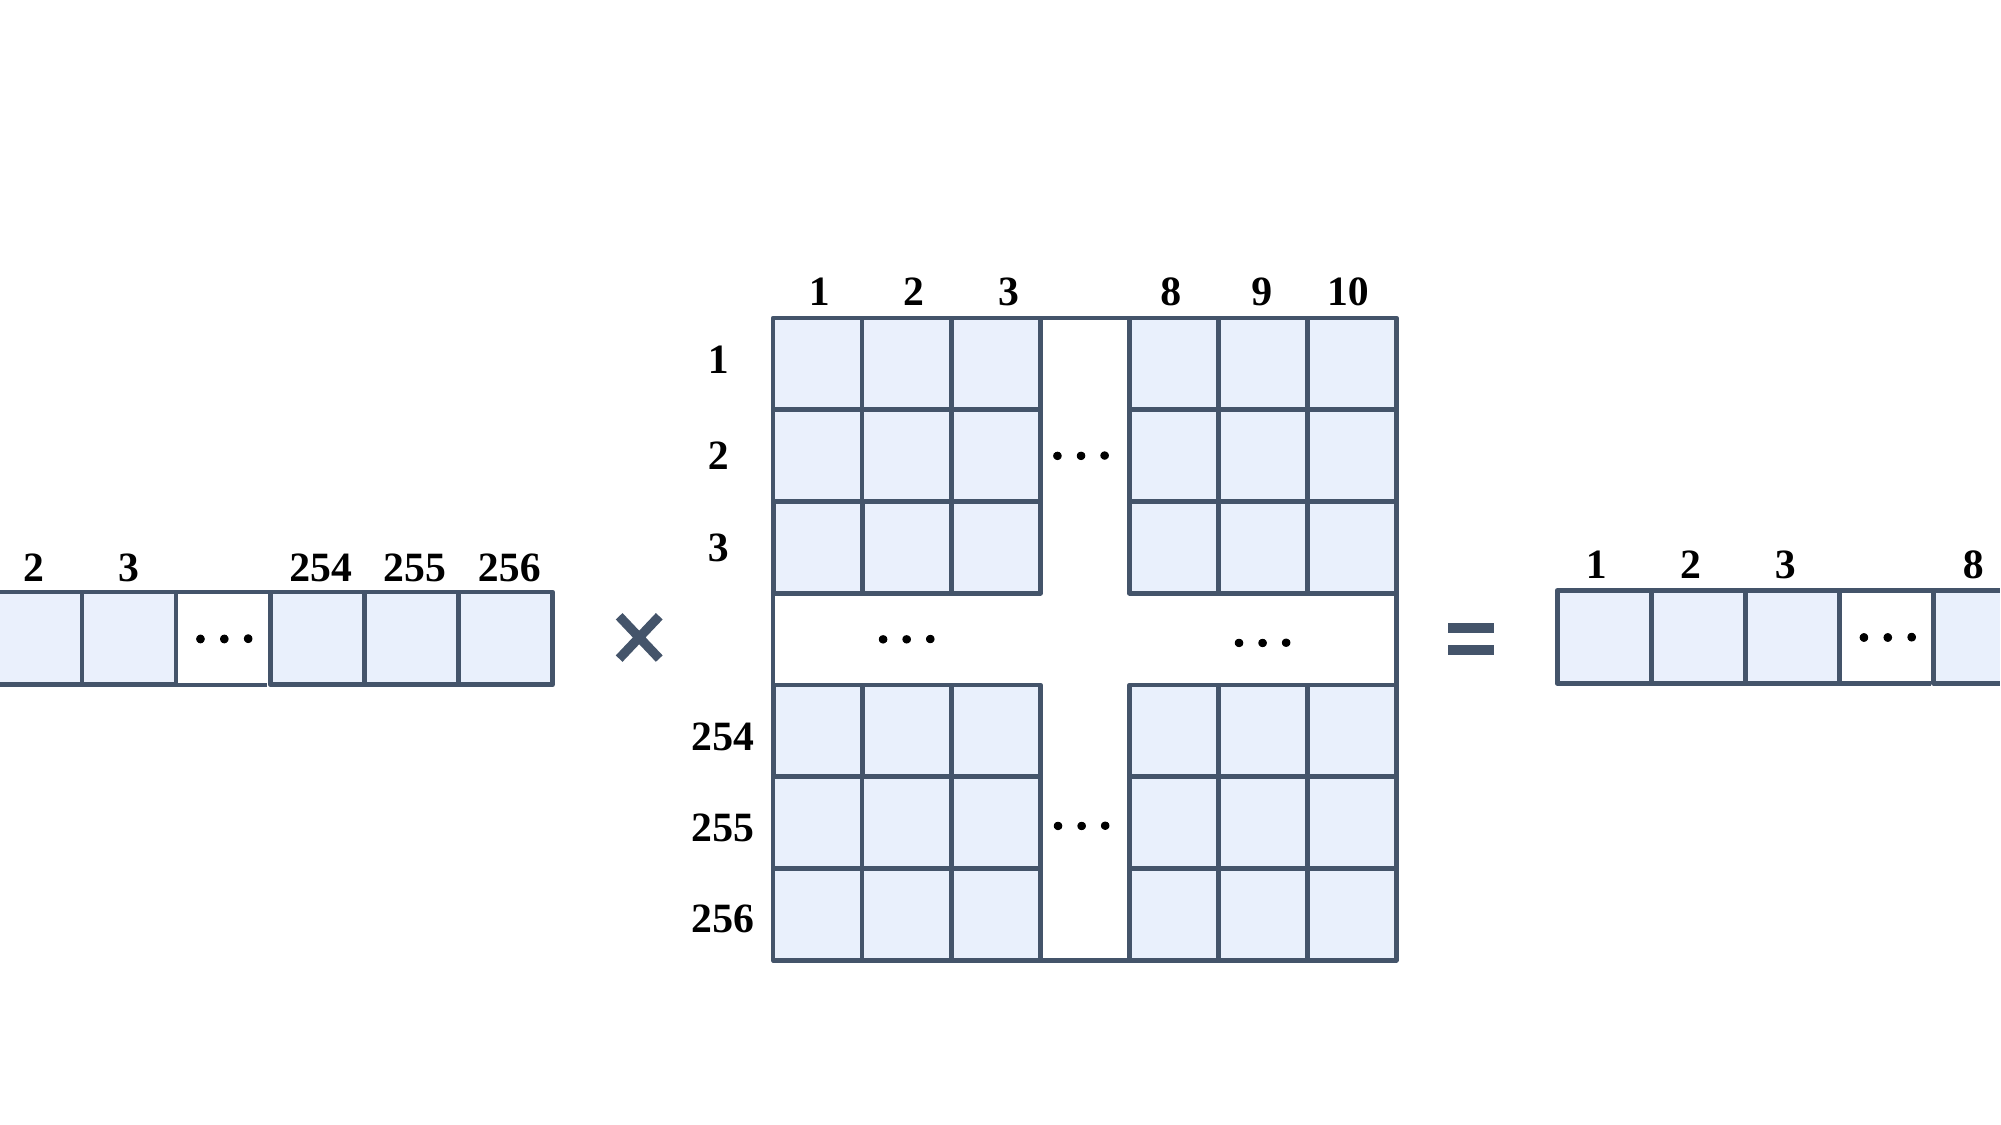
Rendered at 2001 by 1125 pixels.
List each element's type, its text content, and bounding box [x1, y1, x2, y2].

text_box 255 [676, 792, 771, 858]
text_box 3 [693, 511, 773, 577]
text_box [1448, 623, 1494, 633]
text_box 254 [676, 701, 771, 767]
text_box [0, 532, 558, 596]
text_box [0, 596, 553, 686]
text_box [1571, 529, 2000, 597]
text_box 2 [693, 420, 773, 486]
text_box [1448, 645, 1494, 655]
text_box [615, 613, 663, 662]
text_box 1 [693, 324, 773, 389]
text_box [794, 256, 1407, 323]
text_box 256 [676, 883, 771, 948]
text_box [773, 318, 1397, 961]
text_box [1557, 590, 2000, 684]
